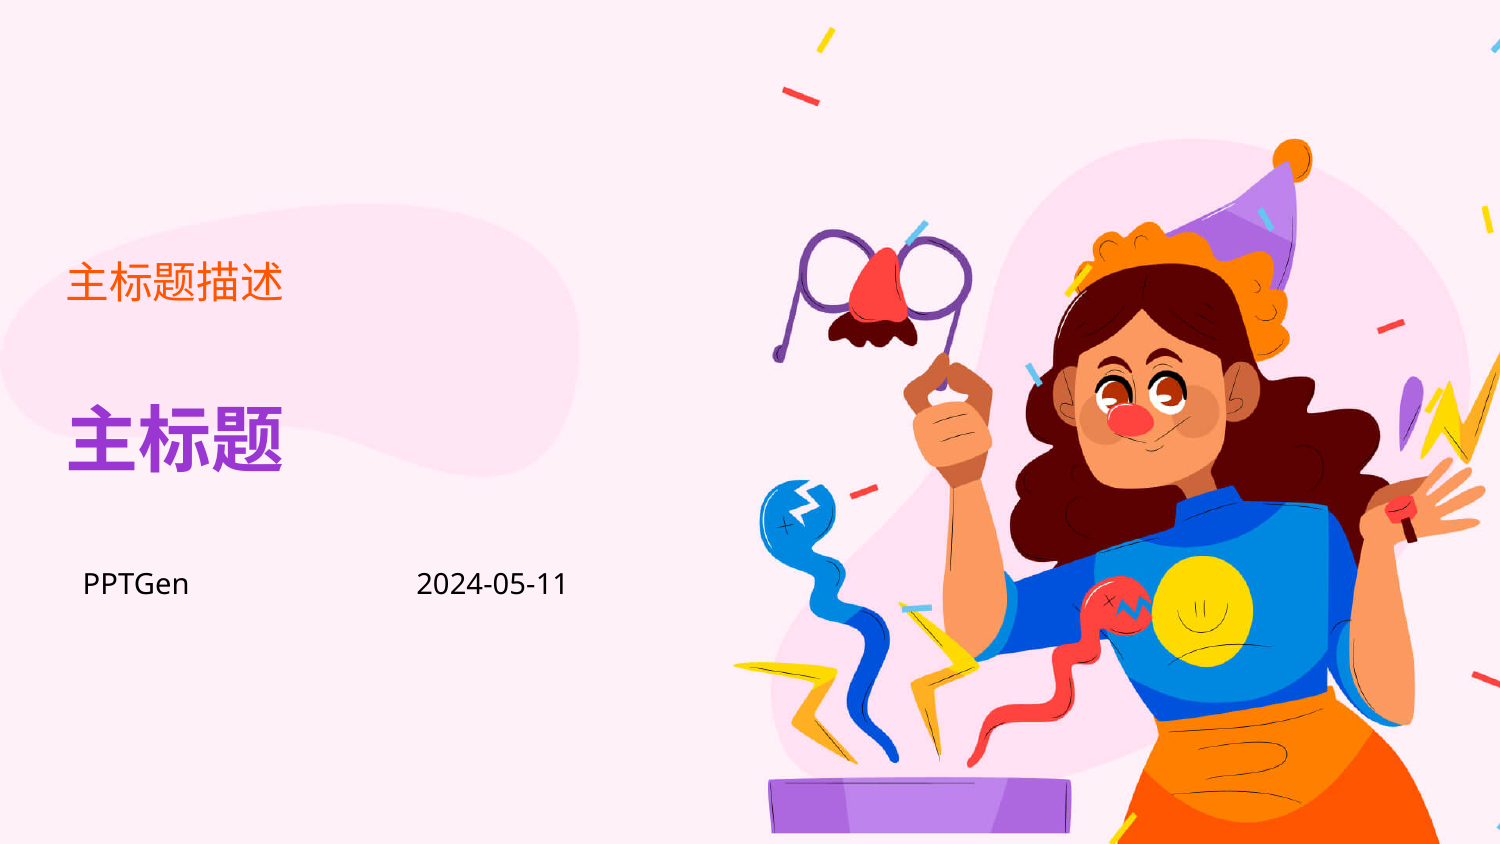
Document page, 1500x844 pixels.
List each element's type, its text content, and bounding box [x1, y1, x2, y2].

picture [0, 0, 1500, 844]
text_box 主标题 [50, 327, 707, 547]
text_box 主标题描述 [50, 246, 806, 317]
text_box PPTGen [67, 565, 372, 600]
text_box 2024-05-11 [401, 565, 706, 600]
